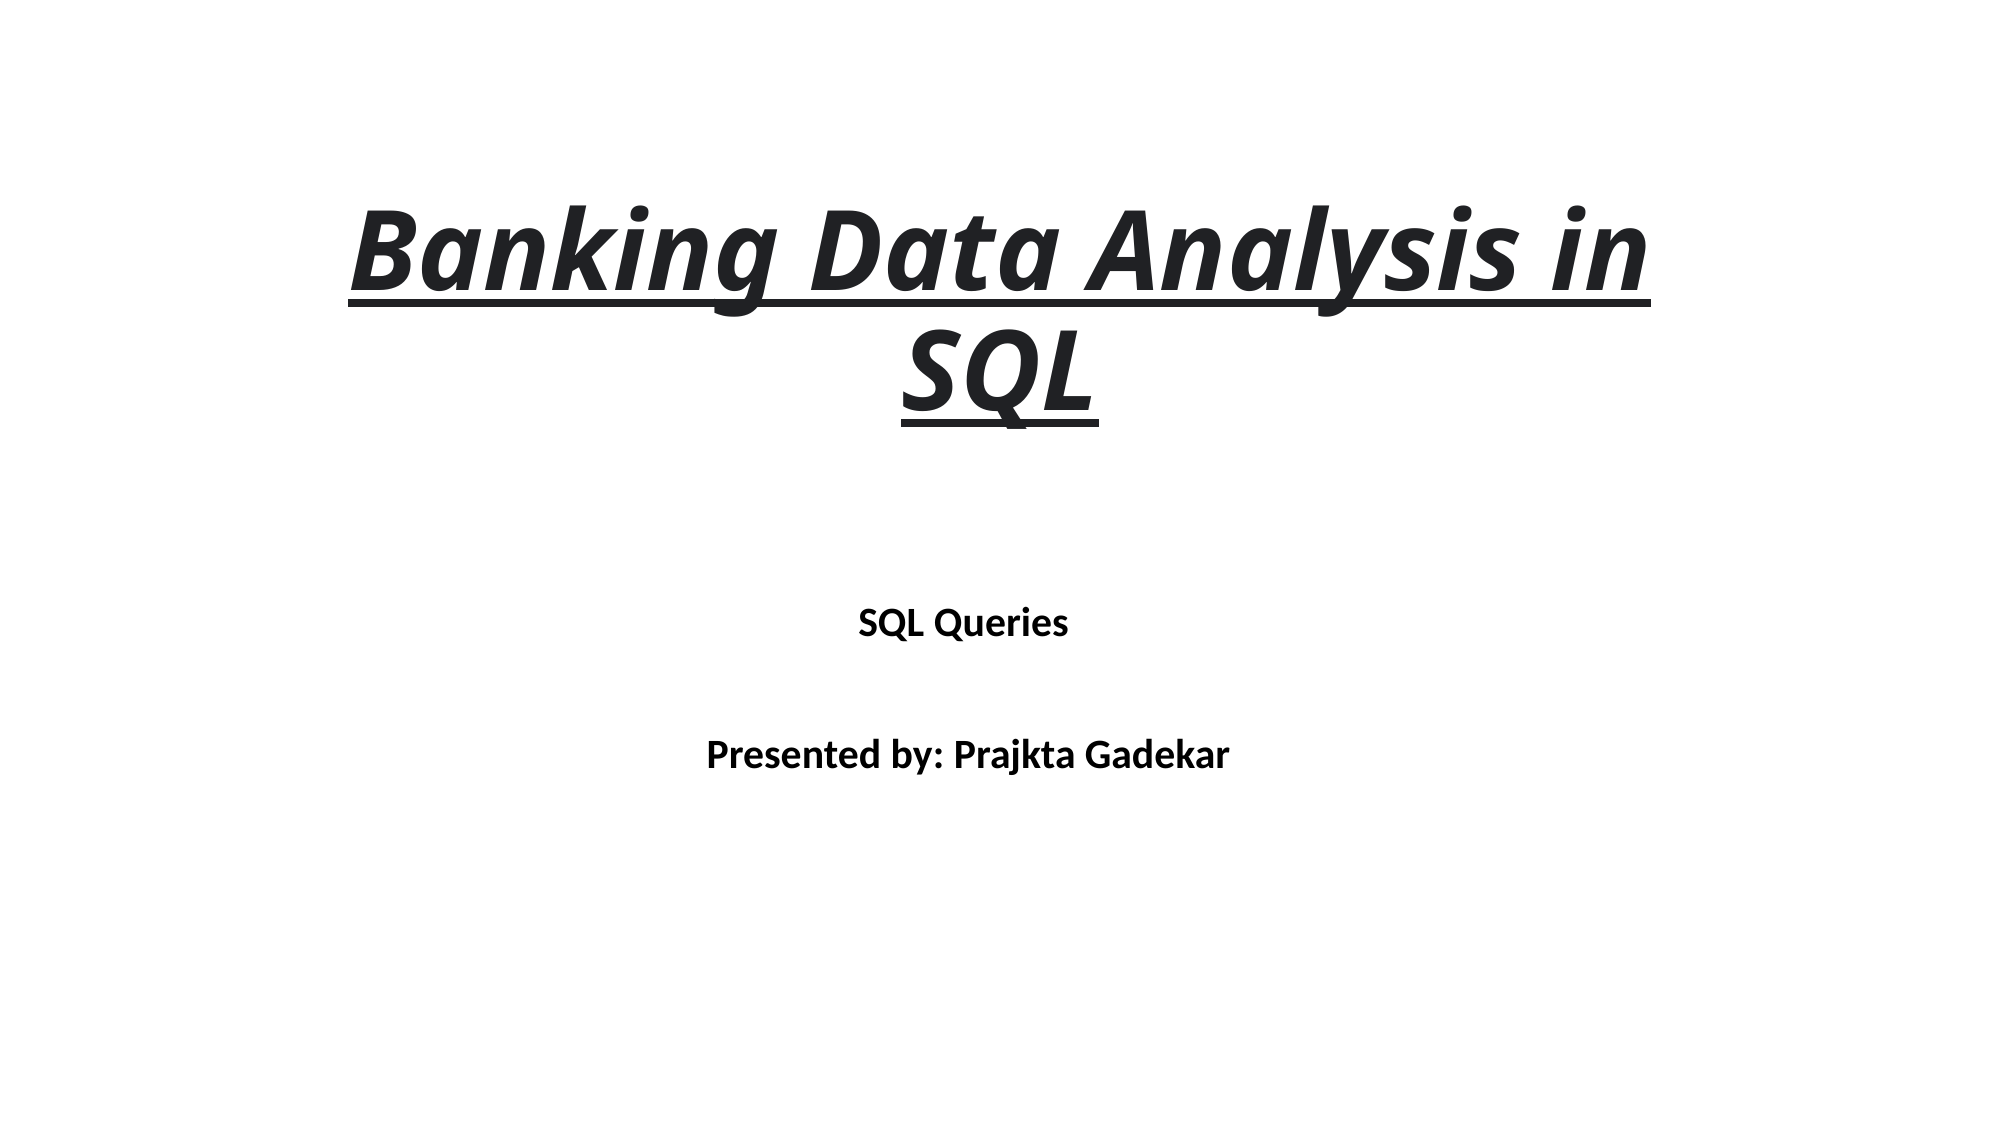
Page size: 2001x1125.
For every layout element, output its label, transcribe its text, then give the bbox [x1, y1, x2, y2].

title Banking Data Analysis in SQL [249, 184, 1750, 576]
subtitle SQL Queries Presented by: Prajkta Gadekar [541, 522, 1396, 704]
